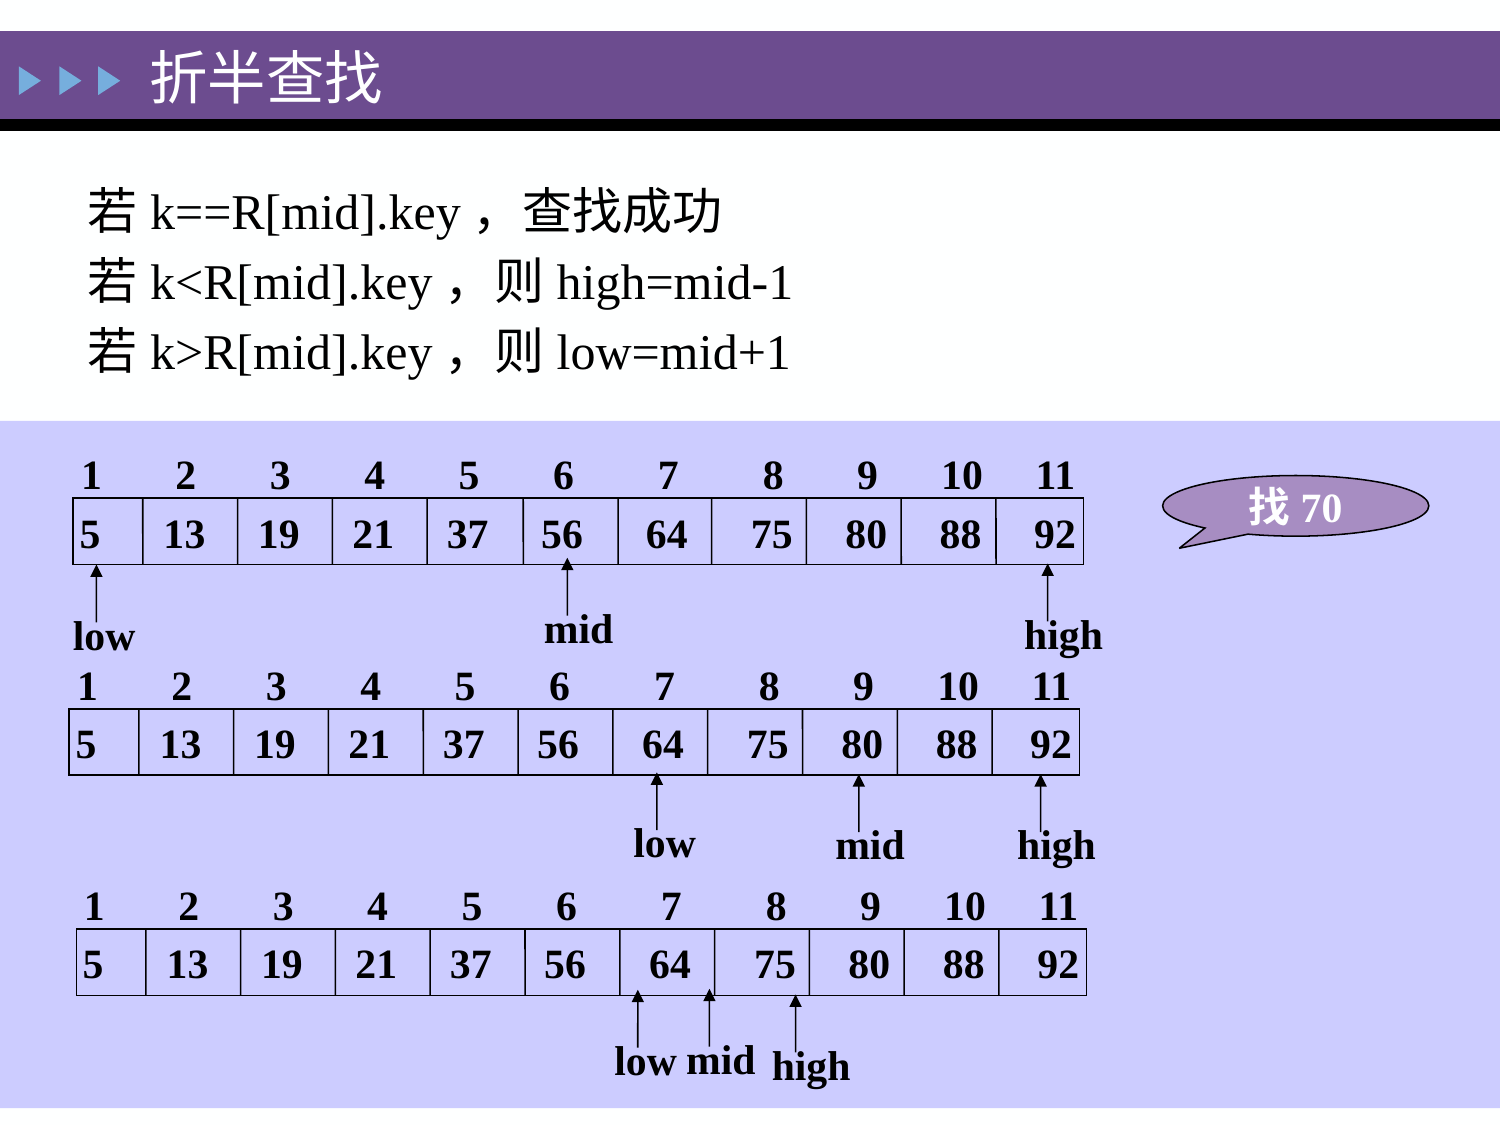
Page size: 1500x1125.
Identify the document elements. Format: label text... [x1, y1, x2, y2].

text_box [64, 651, 1112, 876]
text_box 若k==R[mid].key，查找成功 若k<R[mid].key，则high=mid-1 若k>R[mid].key，则low=mid+1 [73, 164, 902, 395]
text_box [0, 440, 1430, 667]
text_box 折半查找 [134, 33, 643, 119]
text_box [71, 871, 1092, 1097]
text_box [0, 420, 1500, 1109]
